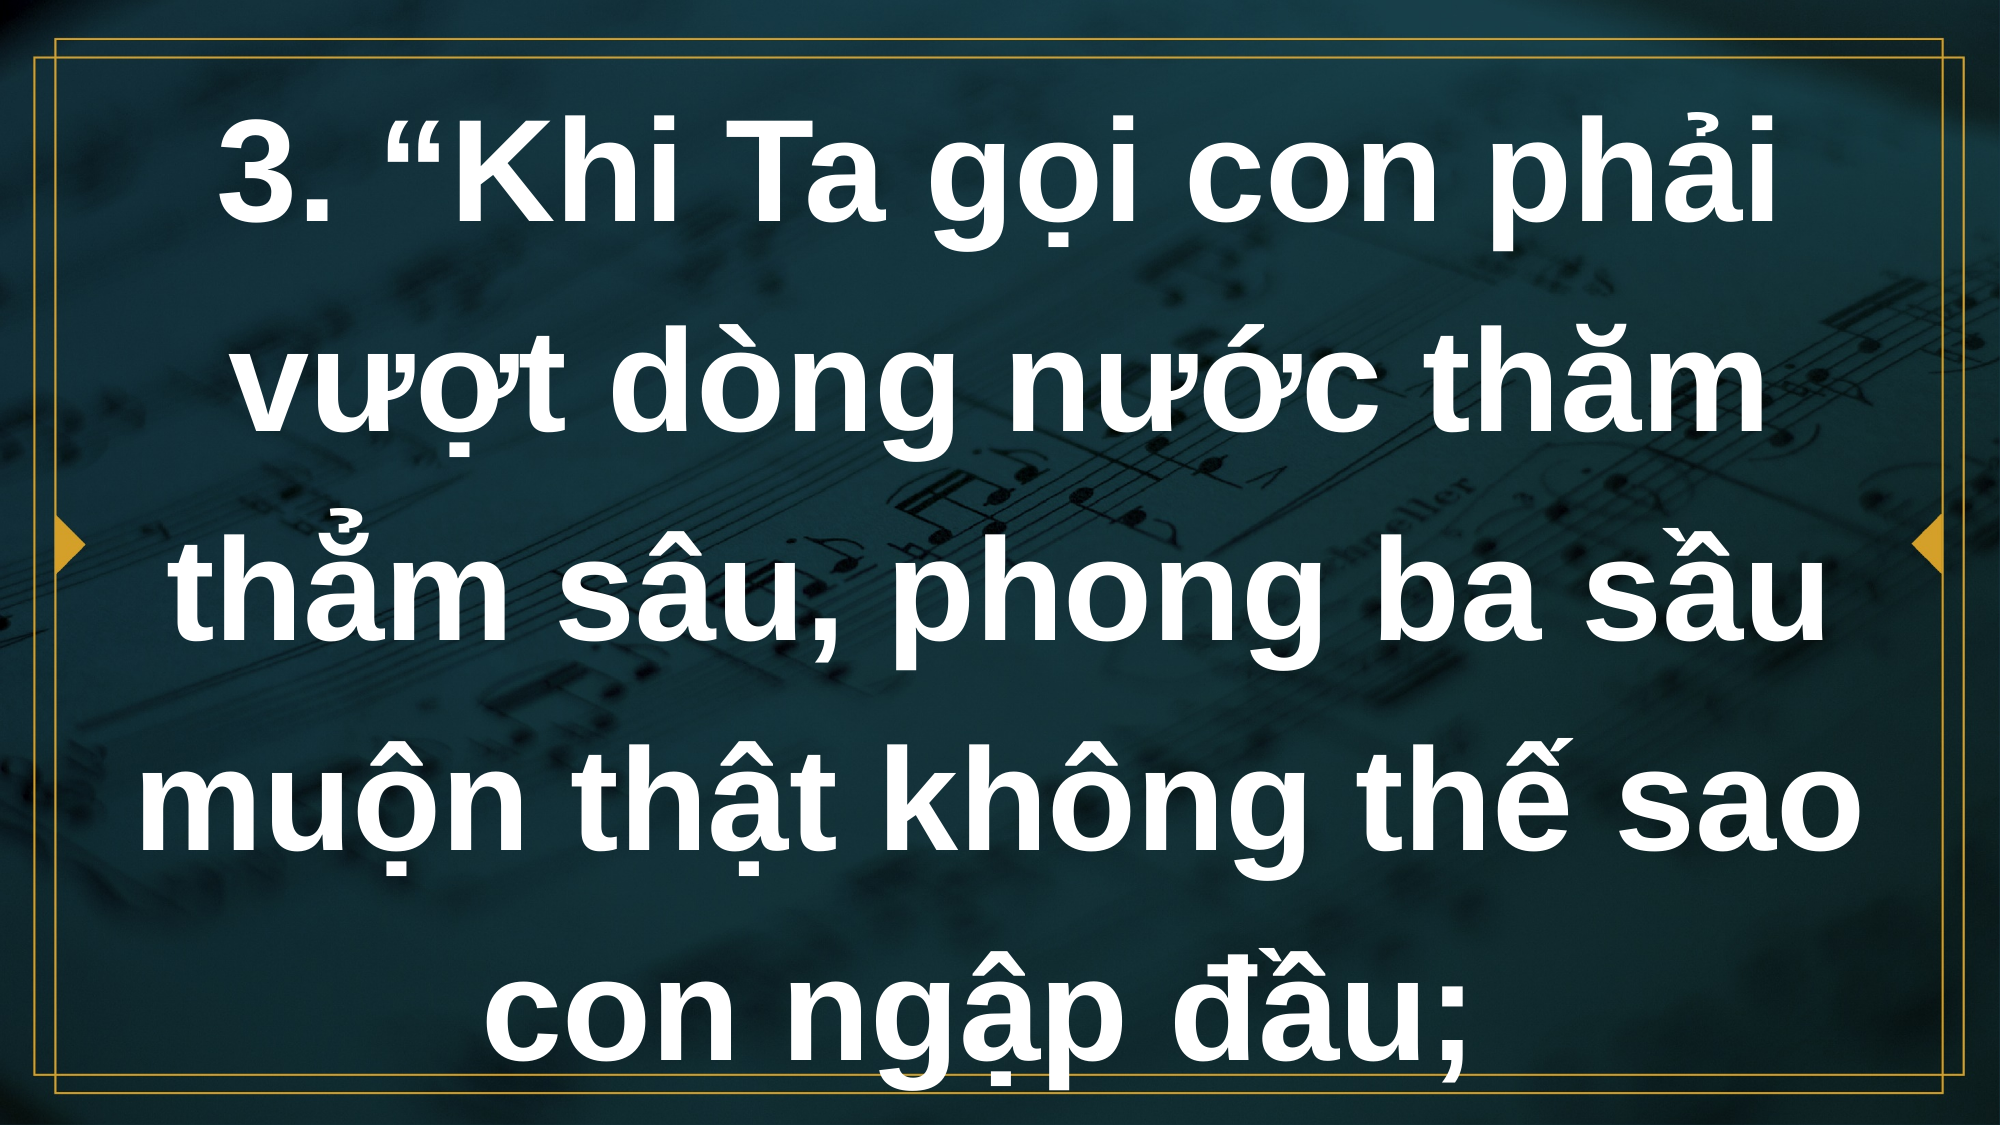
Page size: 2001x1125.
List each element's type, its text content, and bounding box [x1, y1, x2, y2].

title 3. “Khi Ta gọi con phải vượt dòng nước thăm thẳm sâu, phong ba sầu muộn thật không thế sao con ngập đầu; [55, 53, 1945, 1077]
picture [0, 0, 2000, 1125]
